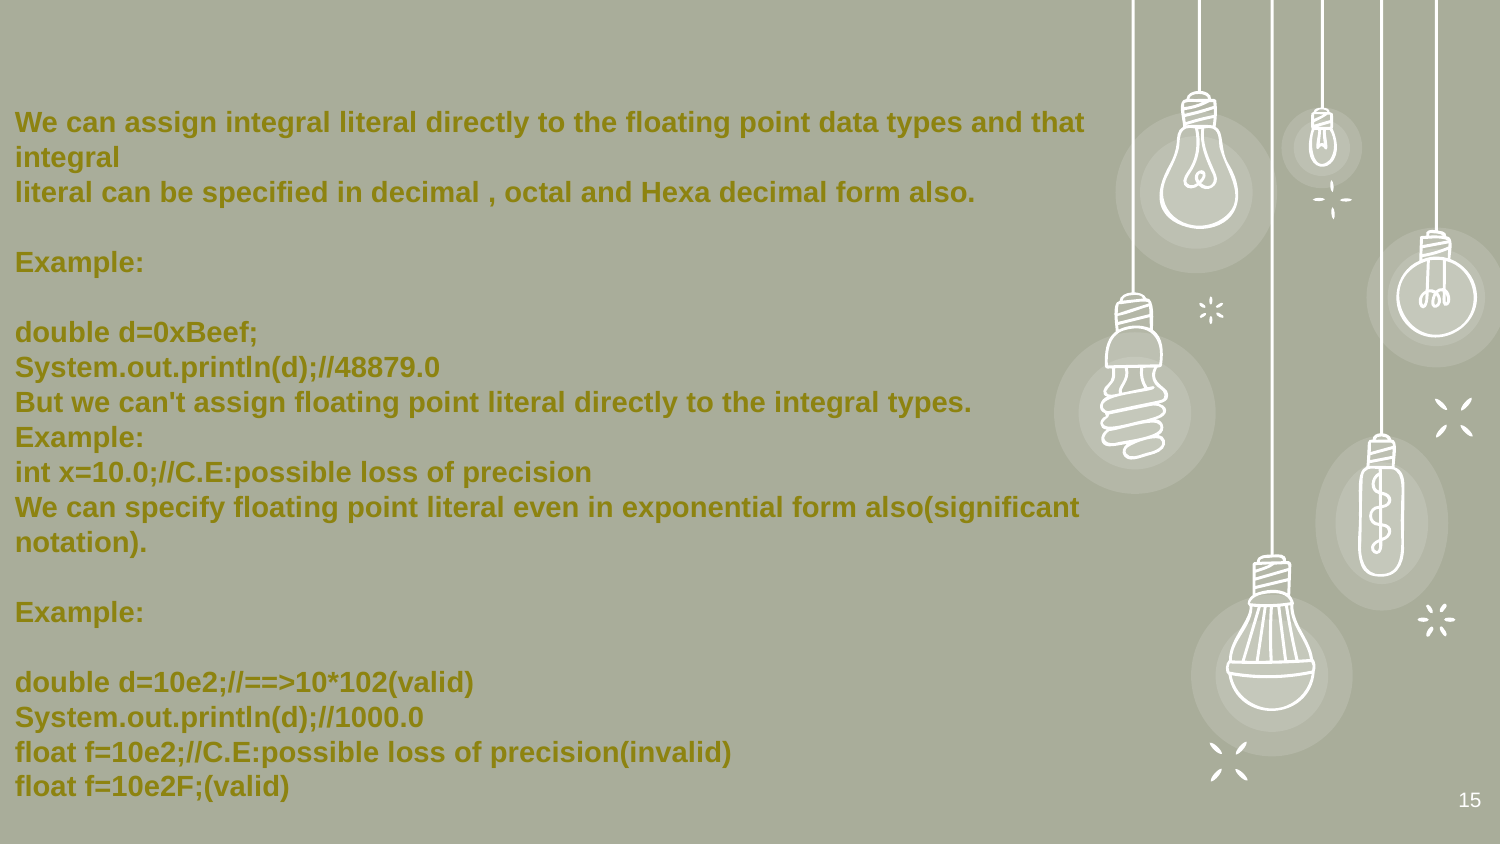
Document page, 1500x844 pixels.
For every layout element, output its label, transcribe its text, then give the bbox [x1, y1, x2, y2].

slide_number 15 [1426, 766, 1482, 832]
text_box We can assign integral literal directly to the floating point data types and that integral literal can be specified in decimal , octal and Hexa decimal form also. Example: double d=0xBeef; System.out.println(d);//48879.0 But we can't assign floating point literal directly to the integral types. Example: int x=10.0;//C.E:possible loss of precision We can specify floating point literal even in exponential form also(significant notation). Example: double d=10e2;//==>10*102(valid) System.out.println(d);//1000.0 float f=10e2;//C.E:possible loss of precision(invalid) float f=10e2F;(valid) [0, 96, 1125, 811]
